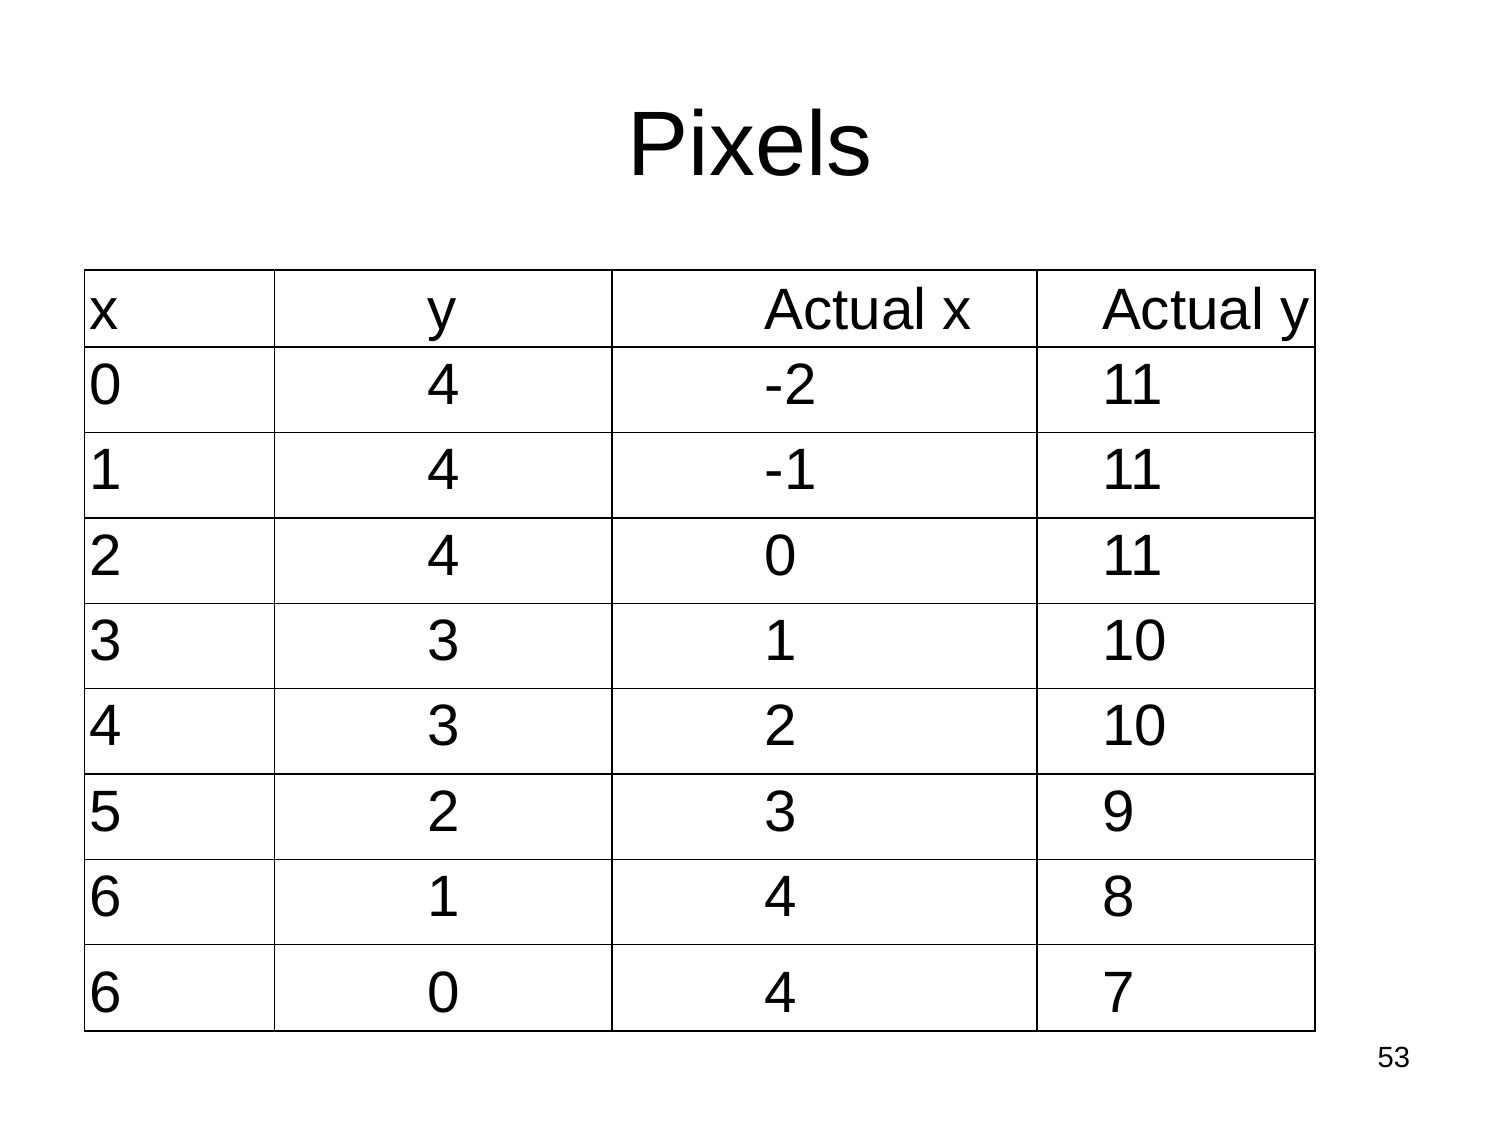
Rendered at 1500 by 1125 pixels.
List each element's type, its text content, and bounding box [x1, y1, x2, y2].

table_cell 9 [1038, 775, 1314, 859]
table_cell 2 [85, 519, 274, 603]
table_cell 4 [613, 945, 1036, 1030]
table_header Actual y [1038, 271, 1314, 346]
table_cell 10 [1038, 604, 1314, 688]
table_cell 4 [613, 860, 1036, 944]
table_cell 3 [613, 775, 1036, 859]
table_cell 4 [85, 689, 274, 773]
table_cell 4 [275, 433, 611, 517]
table_cell 0 [613, 519, 1036, 603]
table_cell 11 [1038, 519, 1314, 603]
table_header x [85, 271, 274, 346]
table_cell -1 [613, 433, 1036, 517]
slide_number 53 [1371, 1032, 1417, 1125]
table_cell 2 [613, 689, 1036, 773]
table_cell 3 [275, 689, 611, 773]
table_cell 4 [275, 519, 611, 603]
title Pixels [625, 81, 874, 269]
table_header y [275, 271, 611, 346]
table_cell 0 [275, 945, 611, 1030]
table_cell 7 [1038, 945, 1314, 1030]
table_cell 8 [1038, 860, 1314, 944]
table_cell 6 [85, 945, 274, 1030]
table_cell 5 [85, 775, 274, 859]
table_cell 0 [85, 348, 274, 432]
table_header Actual x [613, 271, 1036, 346]
table_cell 10 [1038, 689, 1314, 773]
table_cell 11 [1038, 433, 1314, 517]
table_cell 1 [613, 604, 1036, 688]
table_cell 4 [275, 348, 611, 432]
table_cell -2 [613, 348, 1036, 432]
table_cell 11 [1038, 348, 1314, 432]
table_cell 3 [85, 604, 274, 688]
table_cell 6 [85, 860, 274, 944]
table_cell 3 [275, 604, 611, 688]
table_cell 1 [85, 433, 274, 517]
table_cell 2 [275, 775, 611, 859]
table_cell 1 [275, 860, 611, 944]
